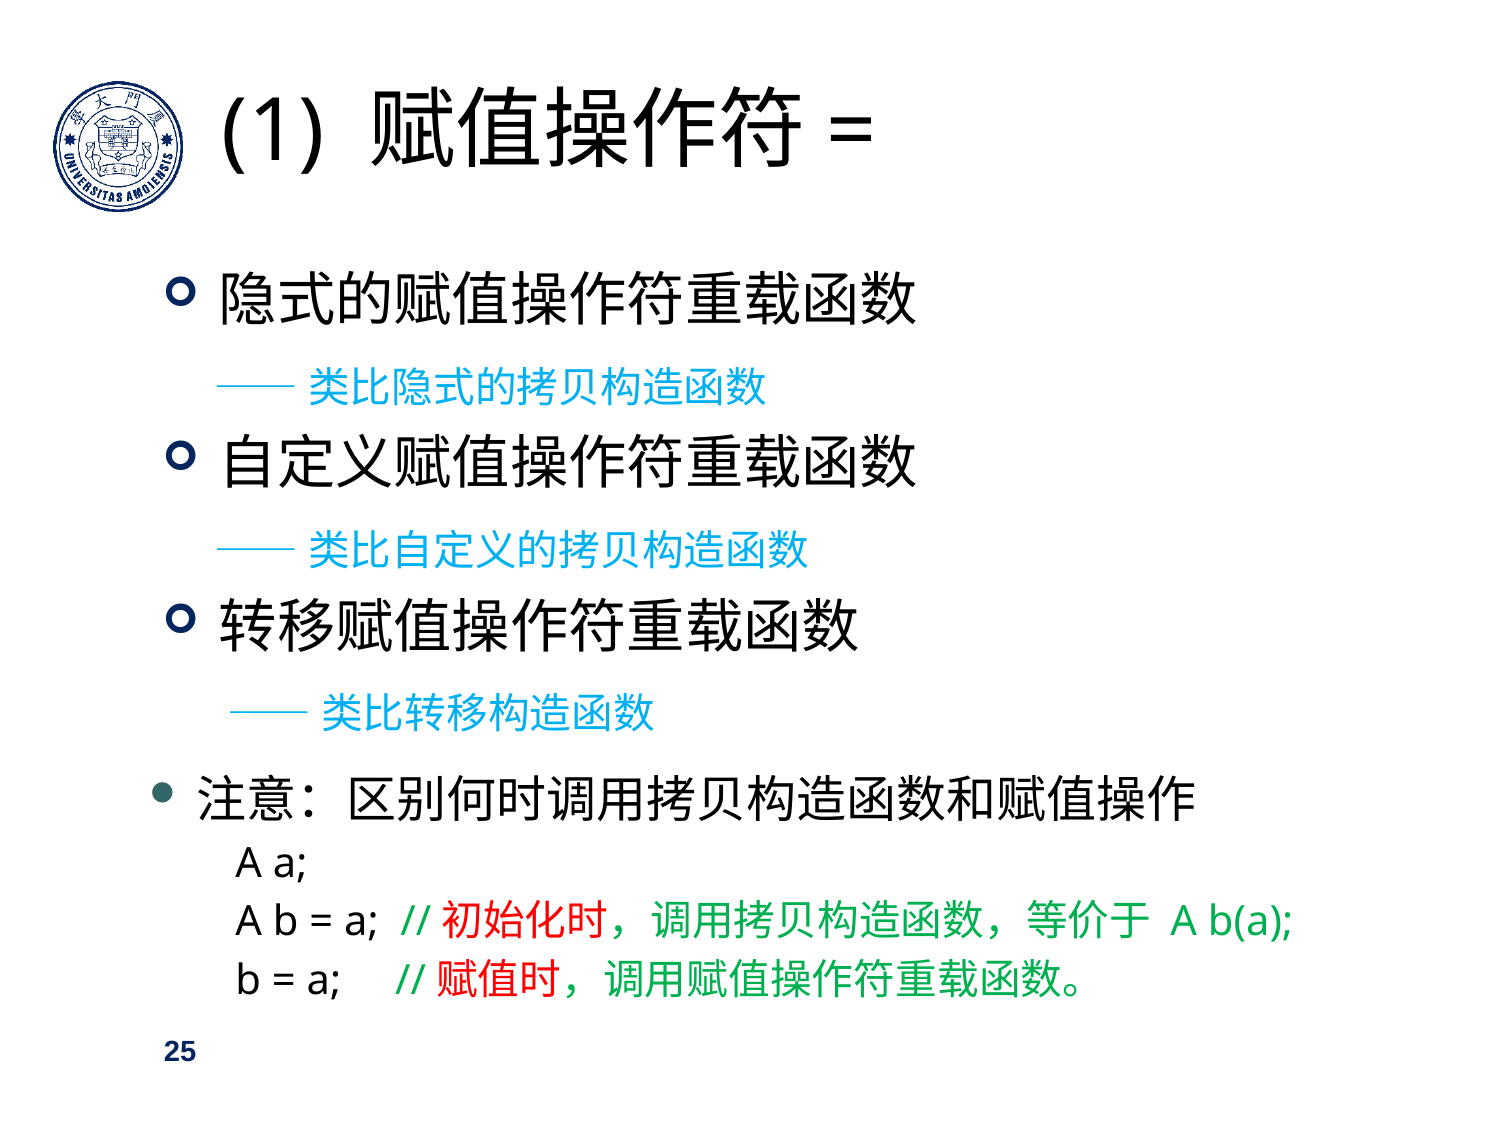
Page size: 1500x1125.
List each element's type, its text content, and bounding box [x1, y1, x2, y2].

title (1) 赋值操作符= [206, 0, 1357, 251]
list 隐式的赋值操作符重载函数 ——类比隐式的拷贝构造函数 自定义赋值操作符重载函数 ——类比自定义的拷贝构造函数 转移赋值操作符重载函数 ——类比转移构造函数 [147, 254, 994, 757]
slide_number 25 [148, 1024, 462, 1101]
text_box 注意：区别何时调用拷贝构造函数和赋值操作 A a; A b = a; //初始化时，调用拷贝构造函数，等价于 A b(a); b = a; //赋值时，调用赋值操作符重载函数。 [134, 760, 1366, 1010]
picture [53, 81, 183, 212]
